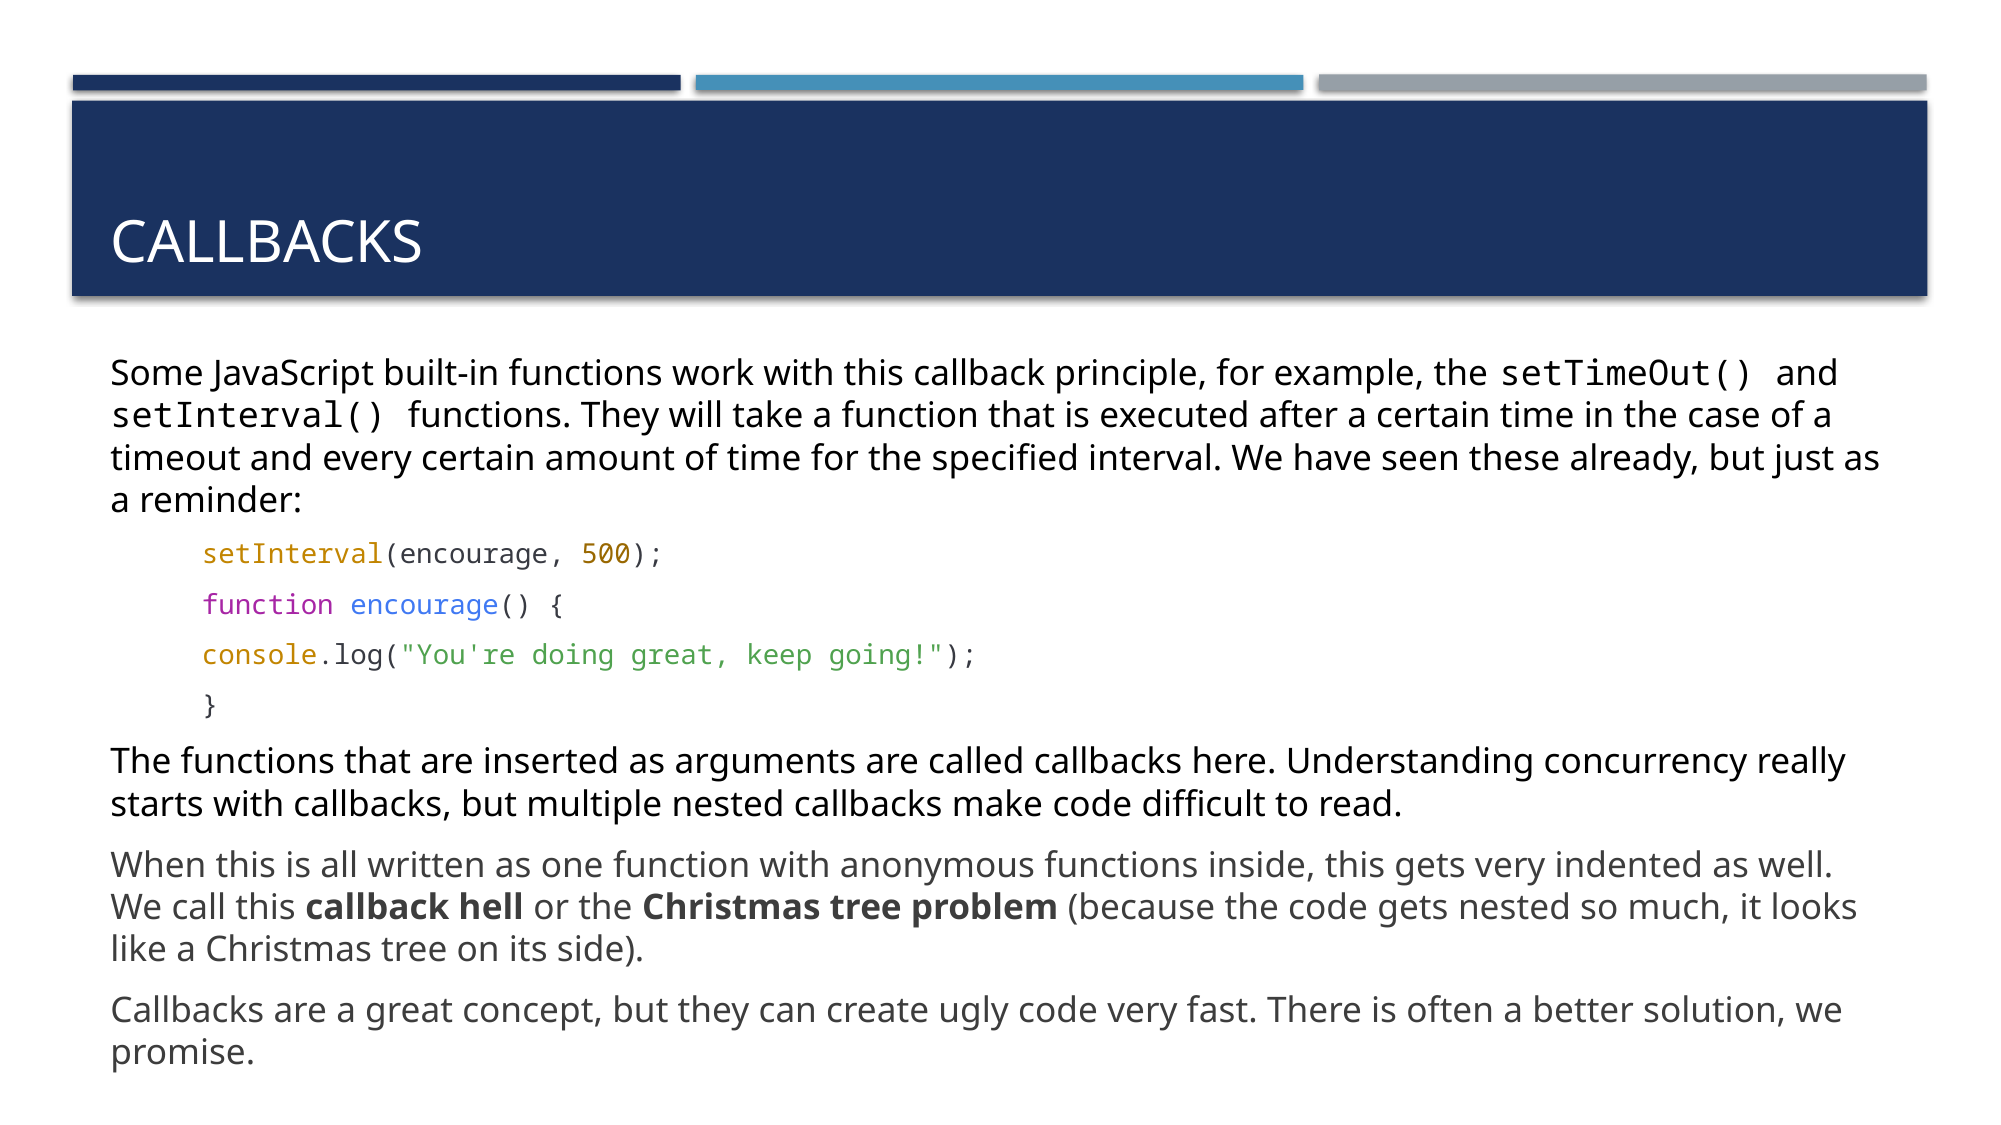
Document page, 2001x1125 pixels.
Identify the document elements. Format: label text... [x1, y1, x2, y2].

list Some JavaScript built-in functions work with this callback principle, for example, the setTimeOut() and setInterval() functions. They will take a function that is executed after a certain time in the case of a timeout and every certain amount of time for the specified interval. We have seen these already, but just as a reminder: setInterval(encourage, 500); function encourage() { console.log("You're doing great, keep going!"); } The functions that are inserted as arguments are called callbacks here. Understanding concurrency really starts with callbacks, but multiple nested callbacks make code difficult to read. When this is all written as one function with anonymous functions inside, this gets very indented as well. We call this callback hell or the Christmas tree problem (because the code gets nested so much, it looks like a Christmas tree on its side). Callbacks are a great concept, but they can create ugly code very fast. There is often a better solution, we promise. [95, 341, 1905, 1081]
title Callbacks [95, 115, 1905, 282]
